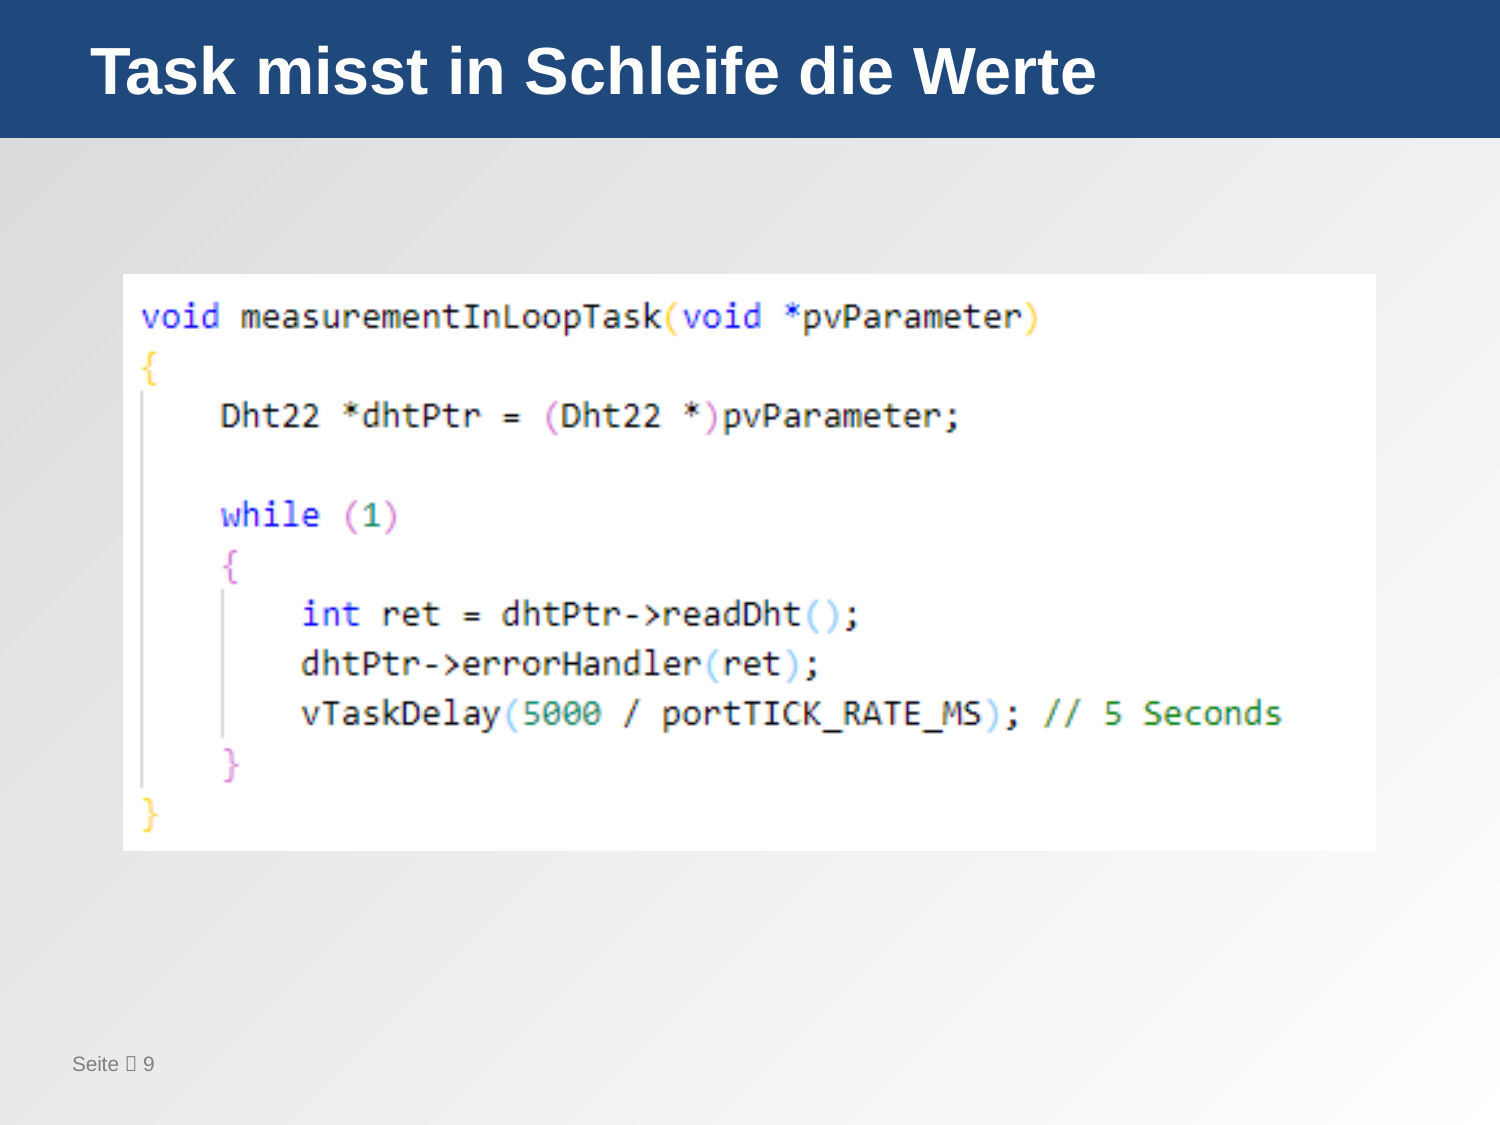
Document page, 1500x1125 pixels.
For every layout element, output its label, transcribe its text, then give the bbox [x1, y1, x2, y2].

picture [123, 274, 1377, 851]
title Task misst in Schleife die Werte [75, 20, 1425, 208]
